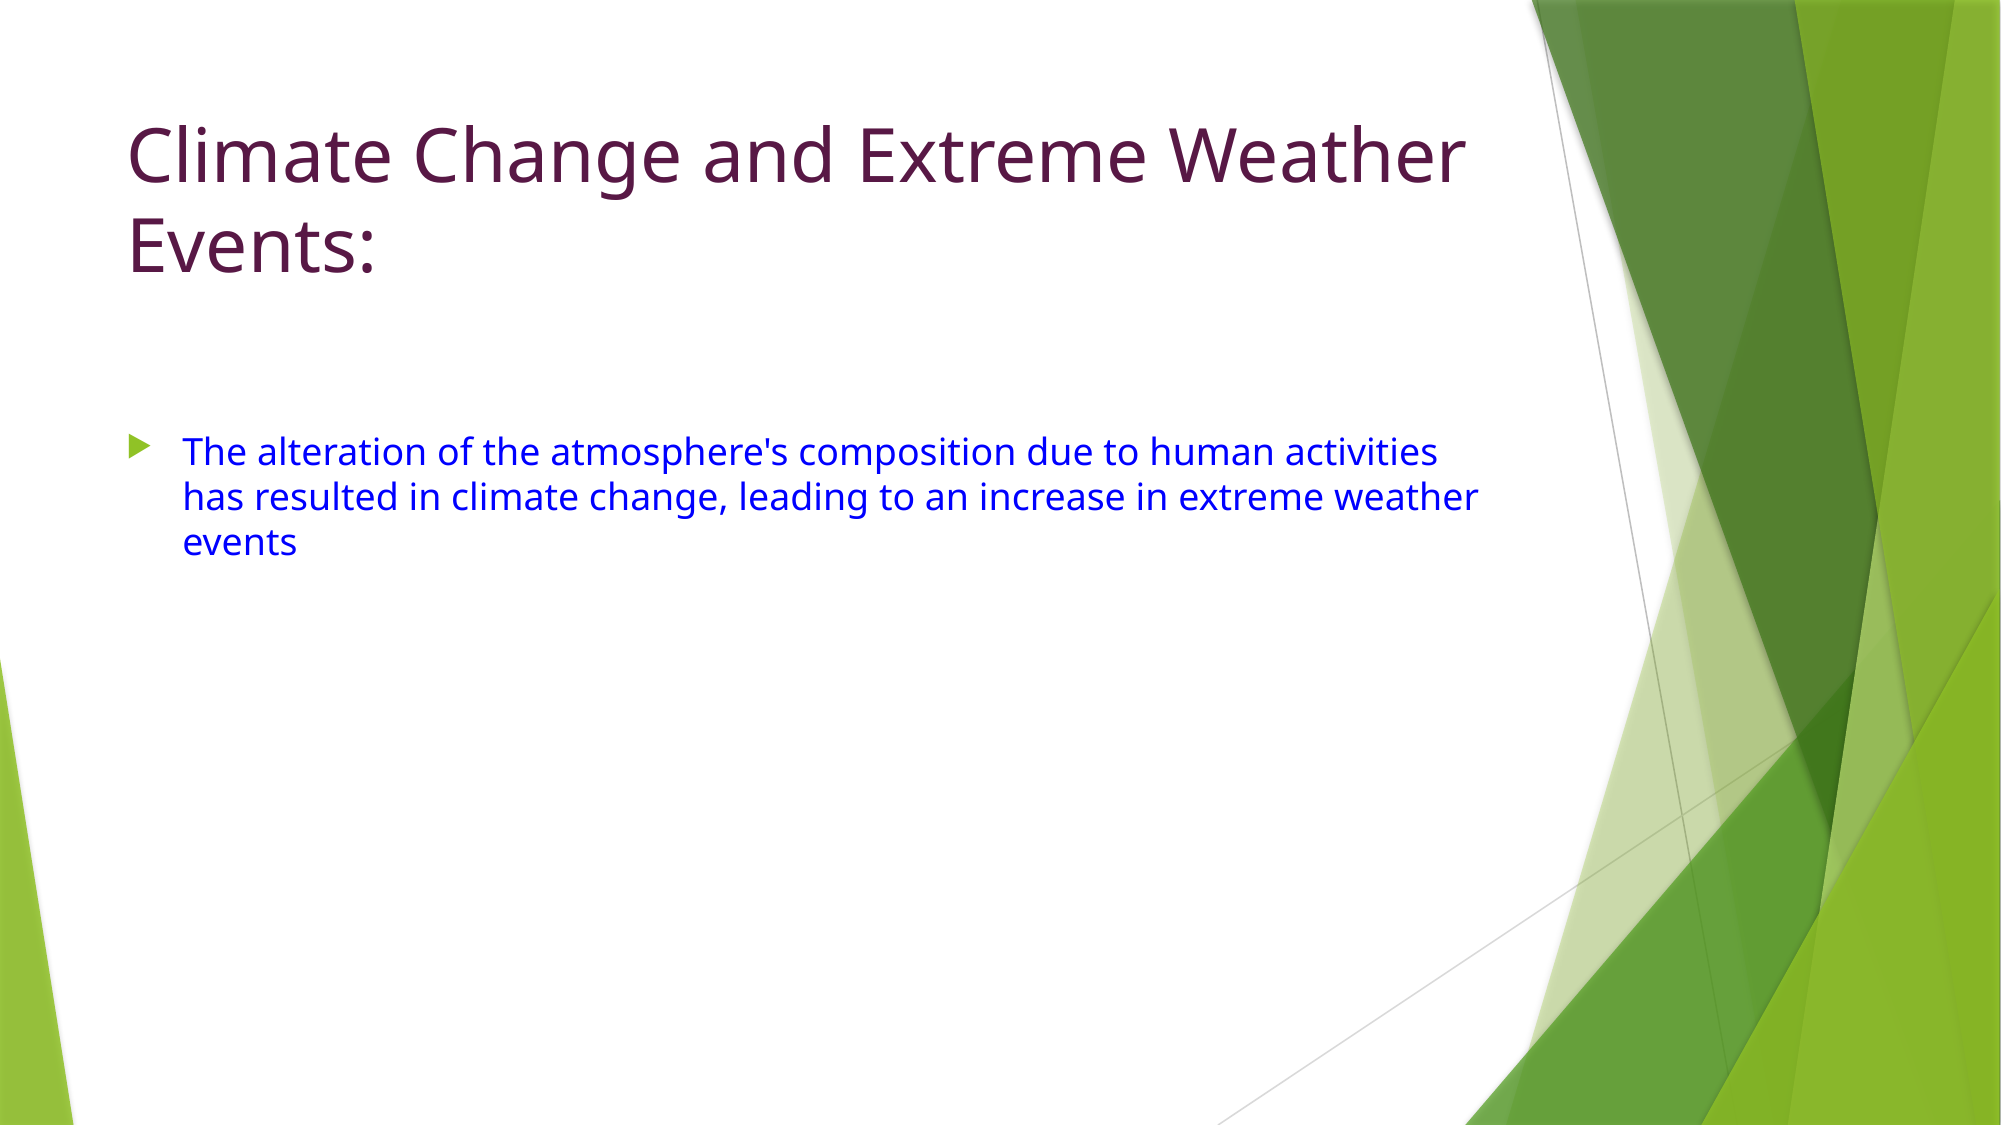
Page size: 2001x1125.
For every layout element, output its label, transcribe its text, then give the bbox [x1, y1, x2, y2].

title Climate Change and Extreme Weather Events: [111, 99, 1522, 317]
list The alteration of the atmosphere's composition due to human activities has resulted in climate change, leading to an increase in extreme weather events [111, 354, 1522, 992]
